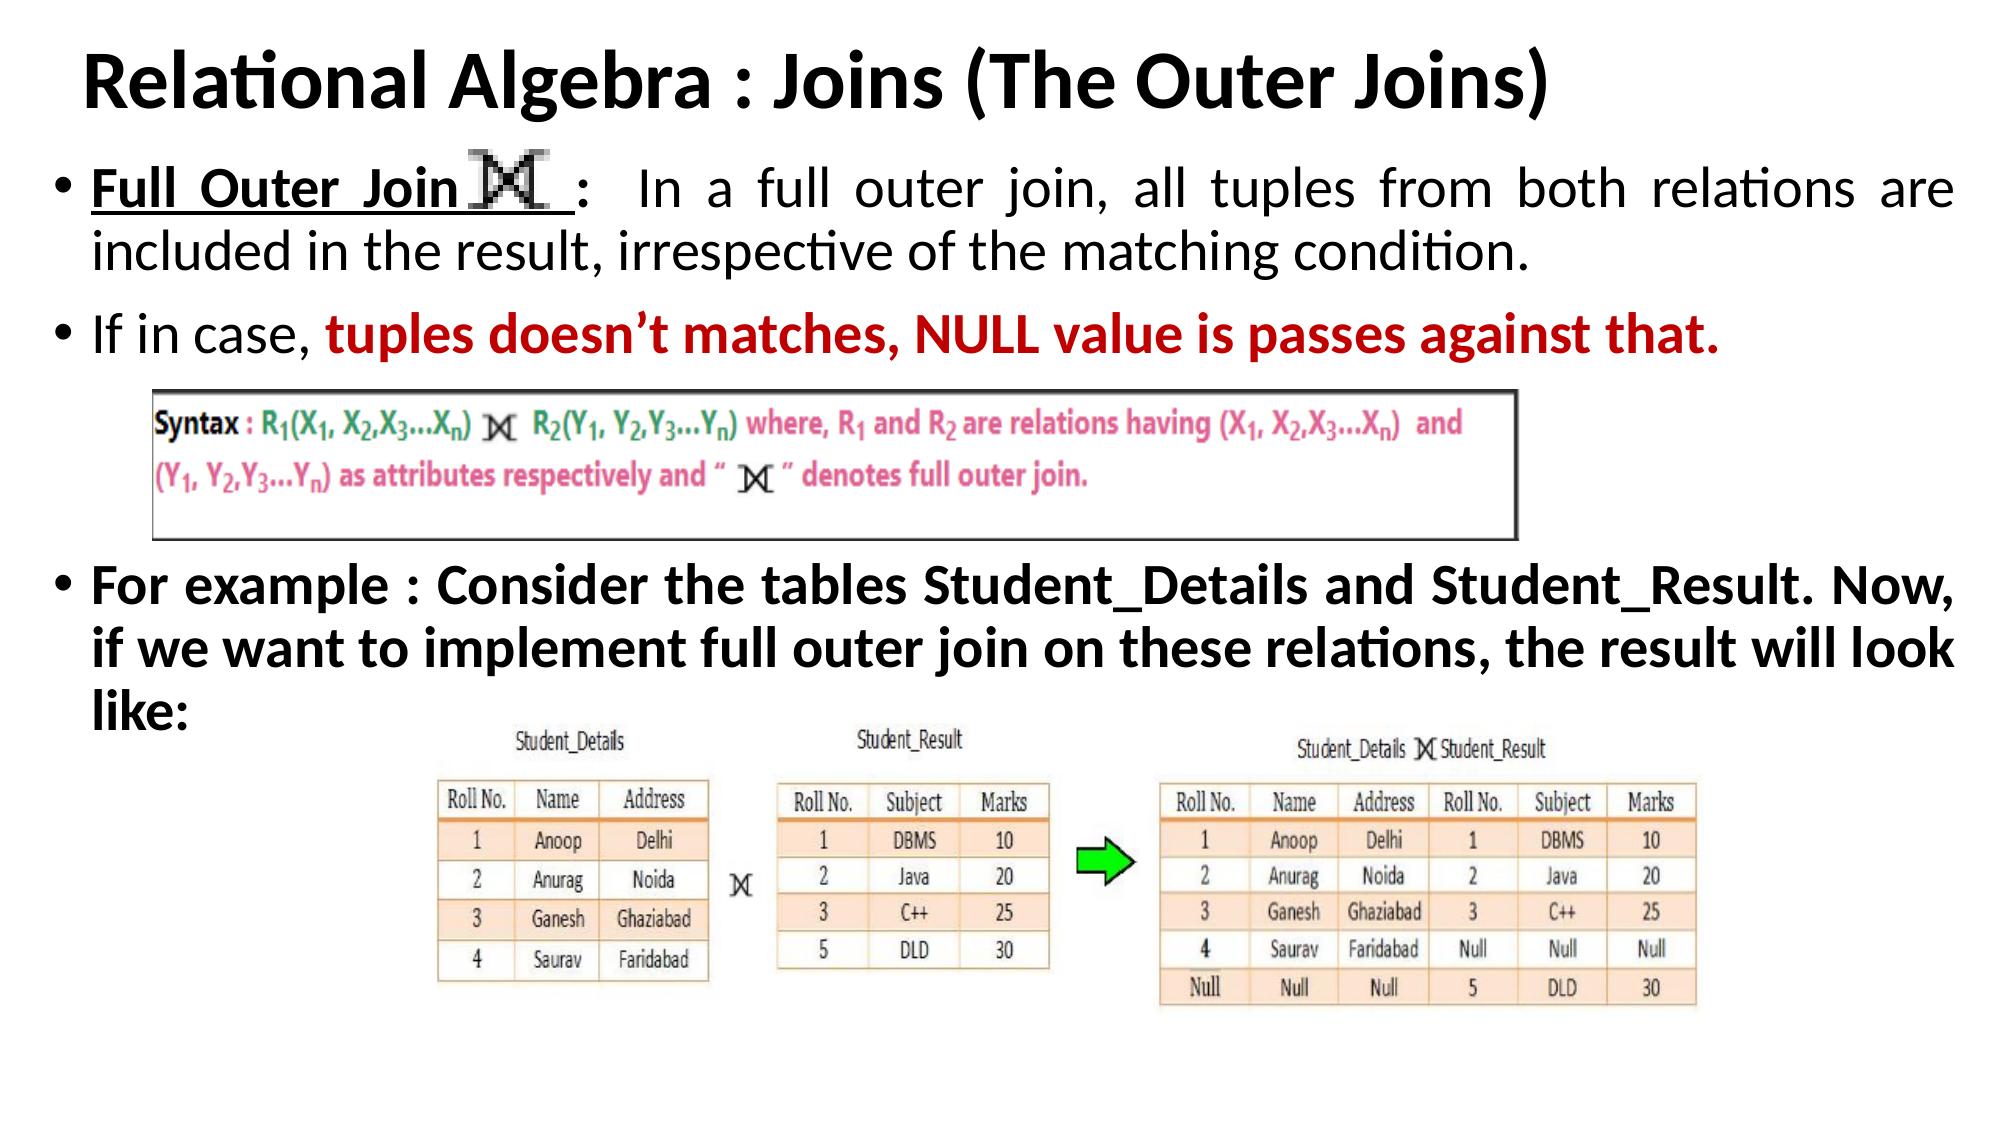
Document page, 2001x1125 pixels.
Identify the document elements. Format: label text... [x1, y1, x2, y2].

list Full Outer Join : In a full outer join, all tuples from both relations are included in the result, irrespective of the matching condition. If in case, tuples doesn’t matches, NULL value is passes against that. For example : Consider the tables Student_Details and Student_Result. Now, if we want to implement full outer join on these relations, the result will look like: [38, 149, 1972, 1085]
title Relational Algebra : Joins (The Outer Joins) [67, 14, 1792, 149]
picture [435, 719, 1705, 1019]
picture [467, 149, 551, 209]
picture [152, 389, 1521, 542]
